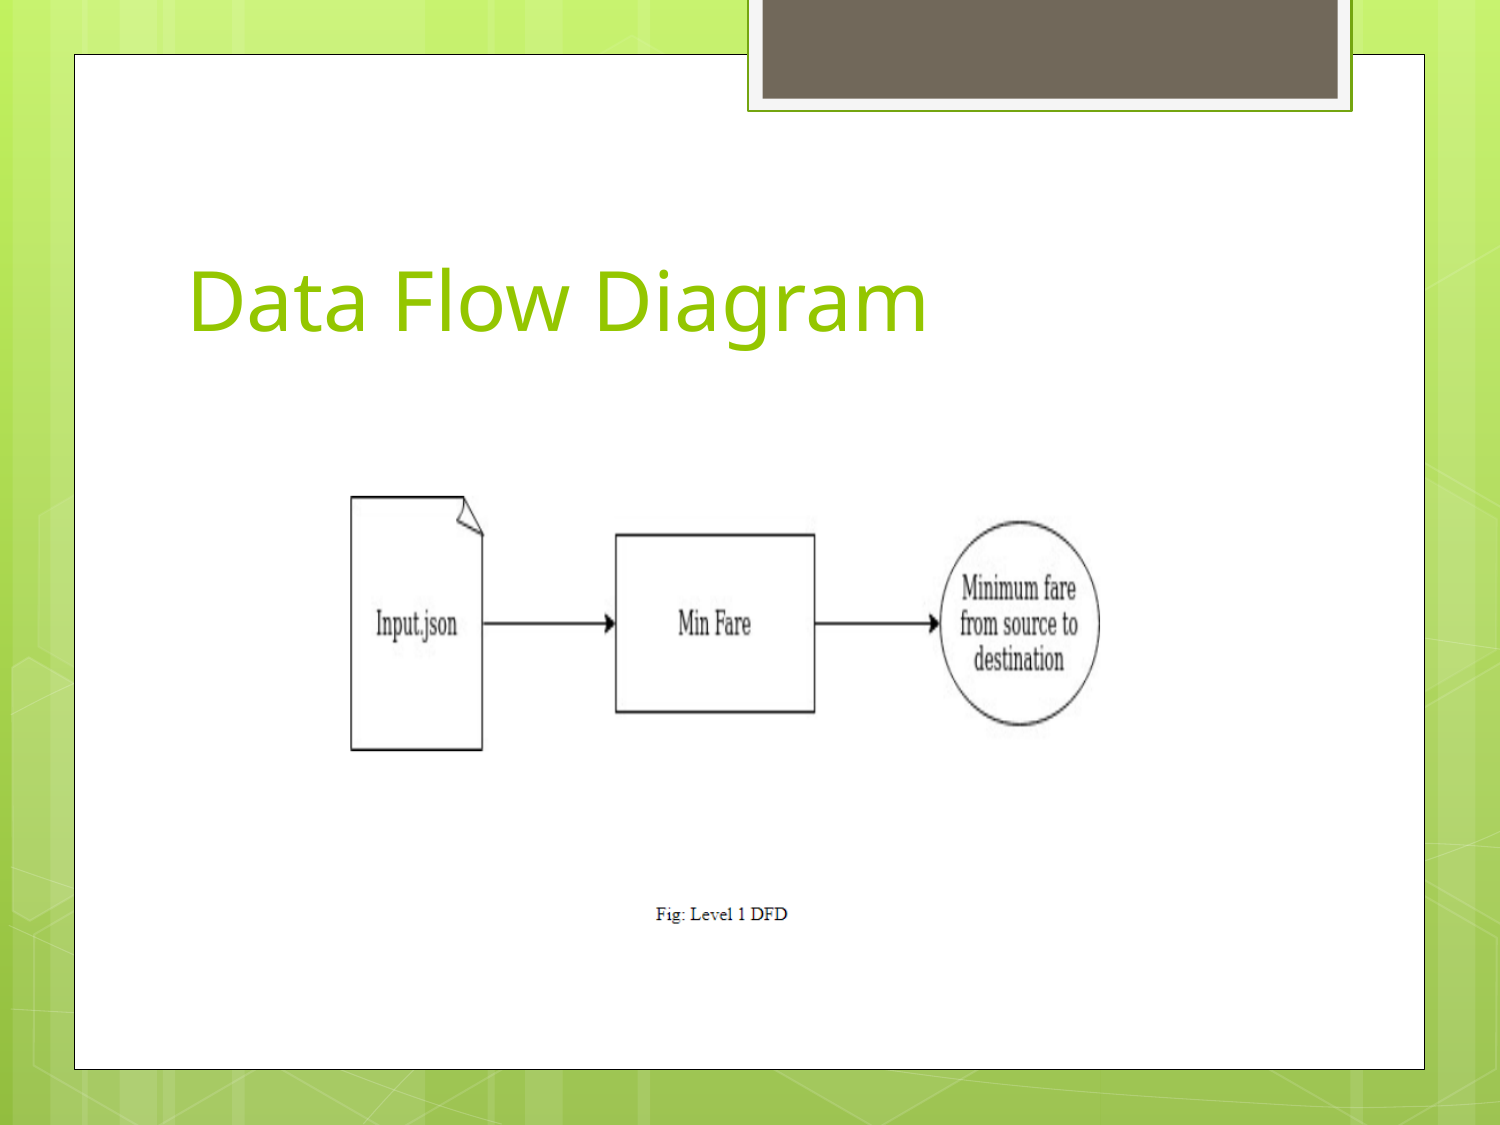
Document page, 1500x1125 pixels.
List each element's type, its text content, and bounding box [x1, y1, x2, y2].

title Data Flow Diagram [171, 168, 1324, 357]
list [293, 380, 1161, 957]
